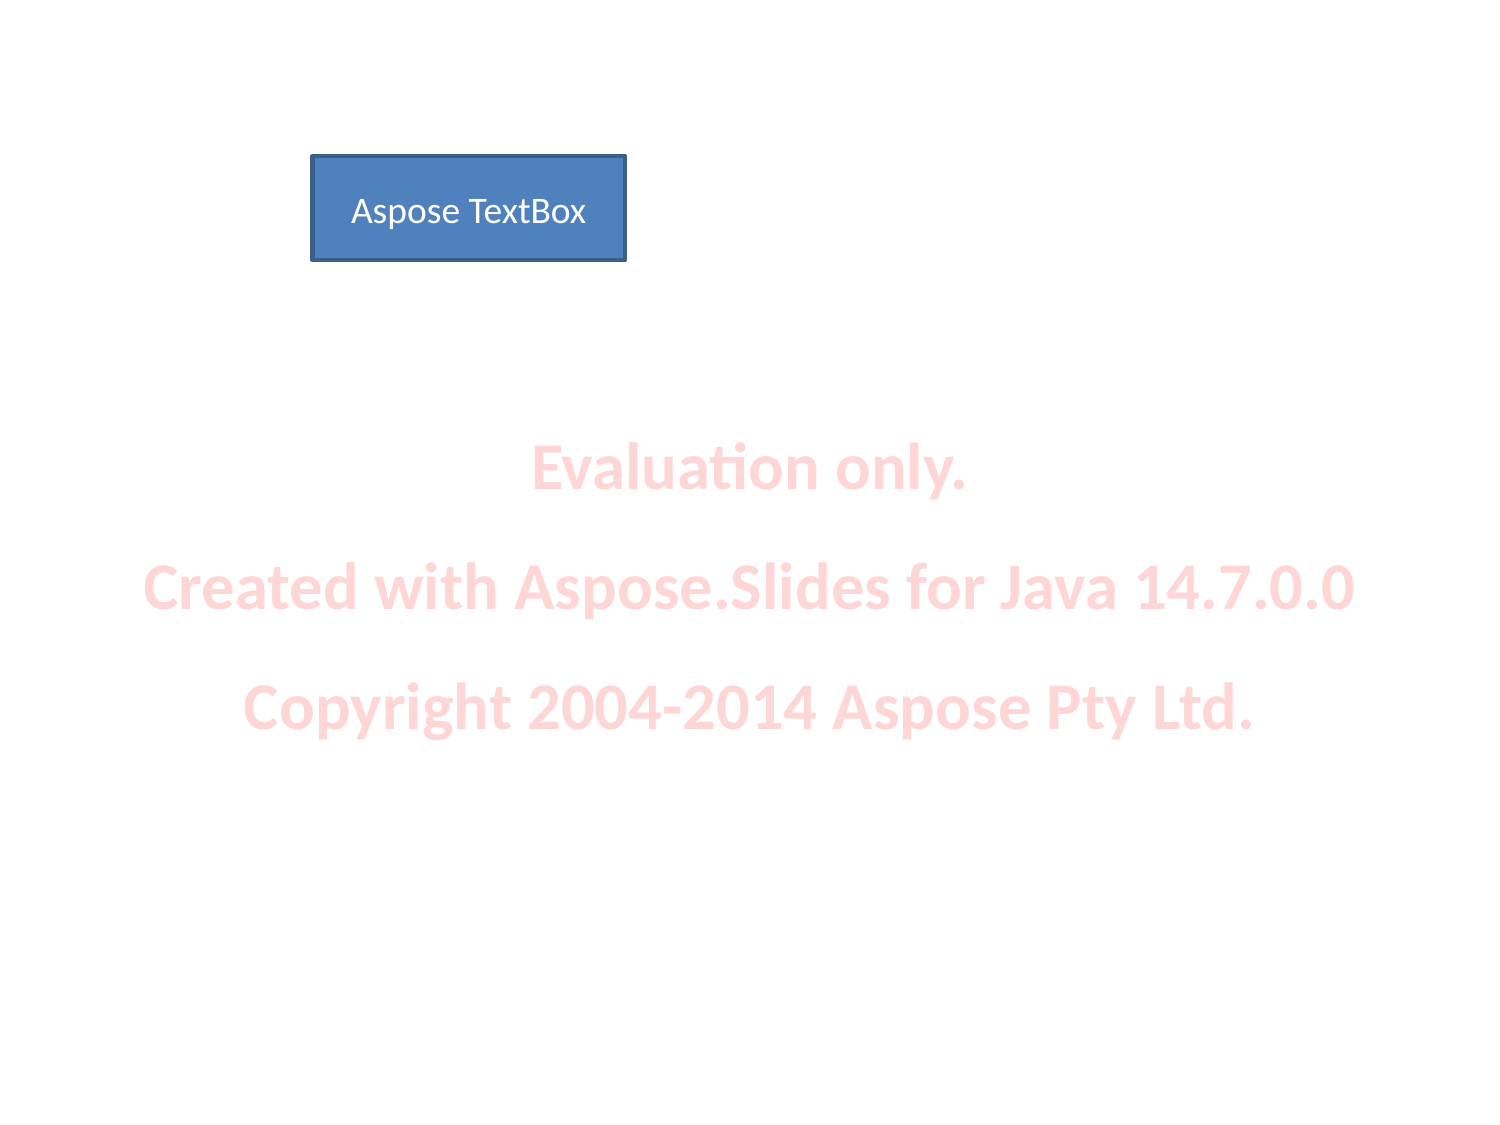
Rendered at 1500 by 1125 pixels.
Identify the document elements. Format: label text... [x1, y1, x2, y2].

text_box Aspose TextBox [310, 154, 627, 262]
text_box Evaluation only. Created with Aspose.Slides for Java 14.7.0.0 Copyright 2004-2014 Aspose Pty Ltd. [128, 375, 1371, 750]
